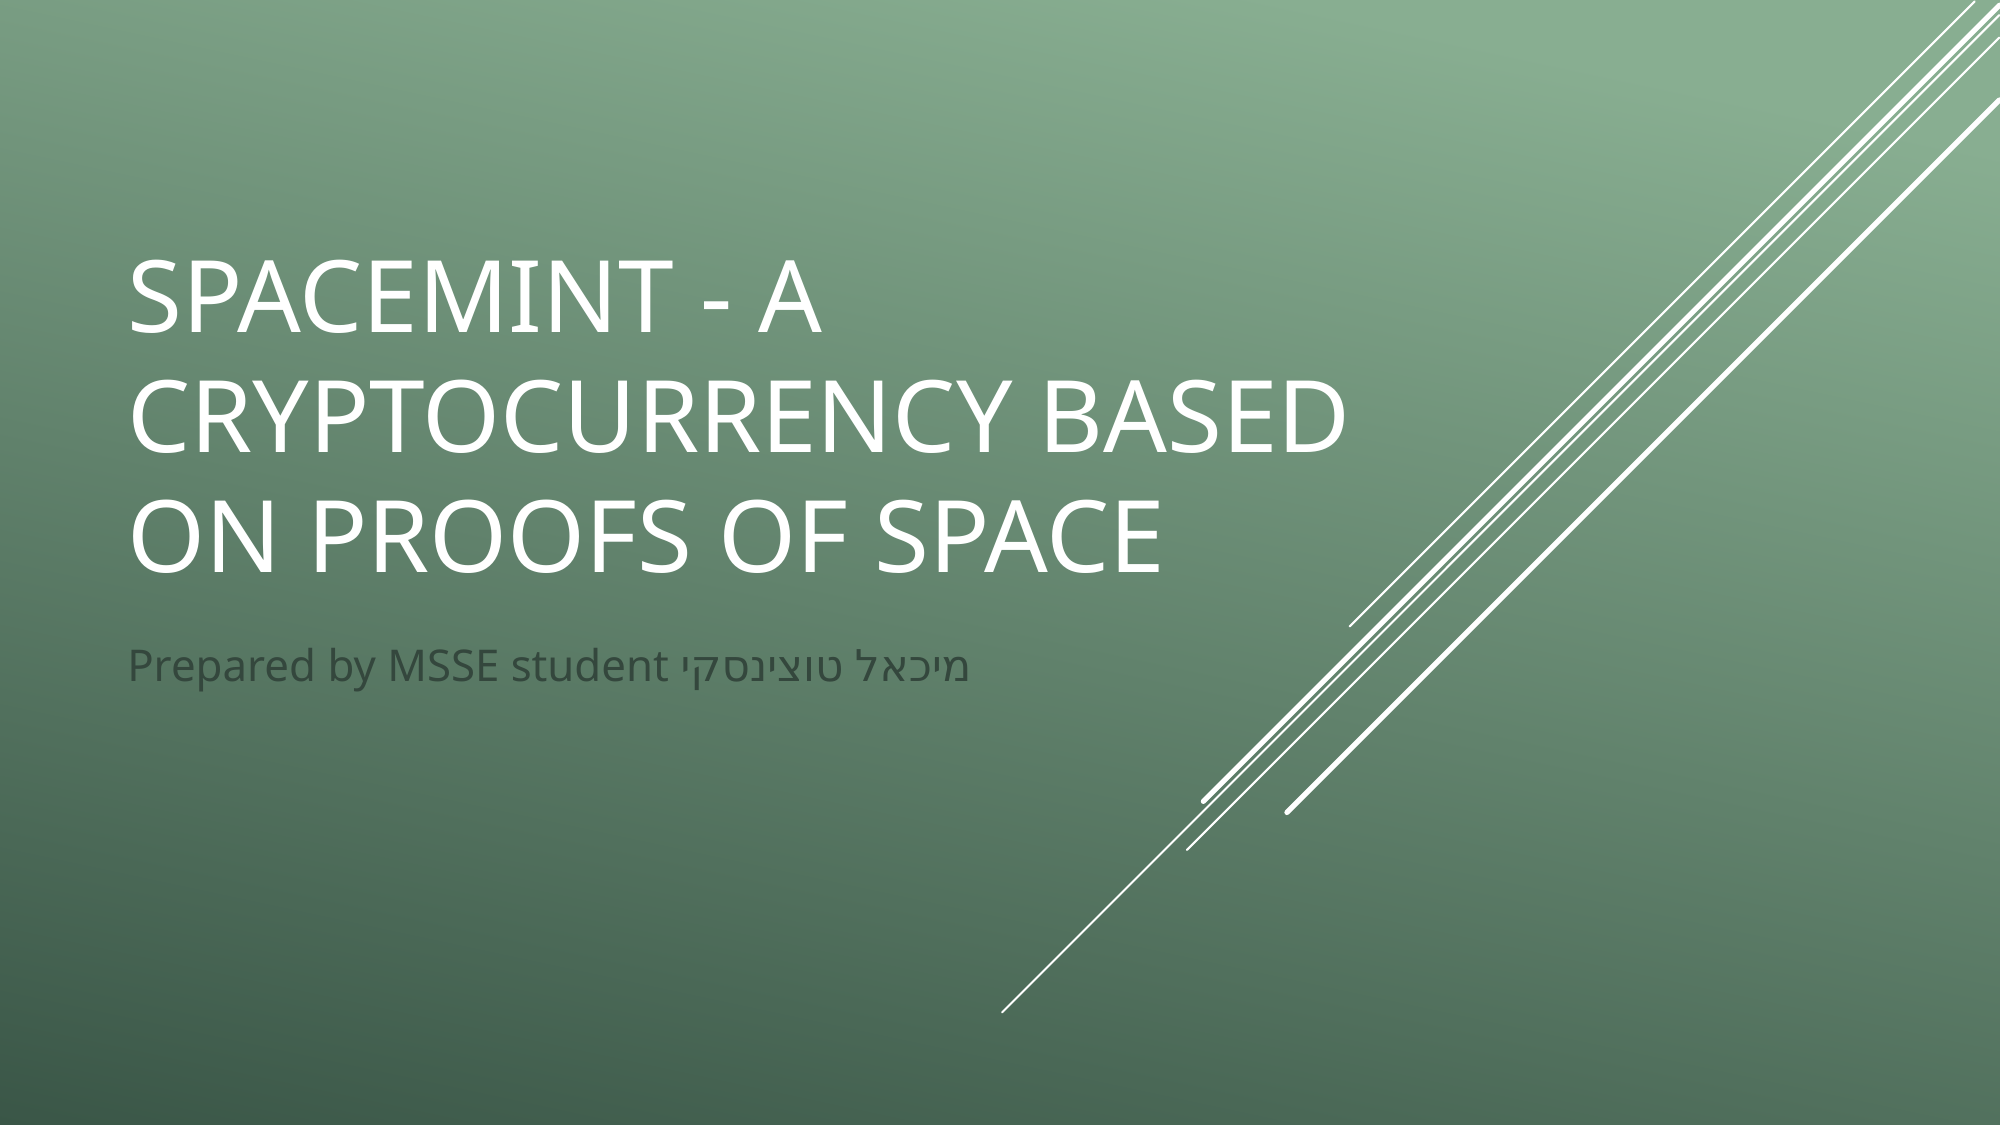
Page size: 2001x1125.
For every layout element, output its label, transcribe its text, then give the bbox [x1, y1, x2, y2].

subtitle Prepared by MSSE student מיכאל טוצינסקי [112, 630, 1163, 950]
title Spacemint - A Cryptocurrency Based on Proofs of Space [112, 112, 1425, 600]
